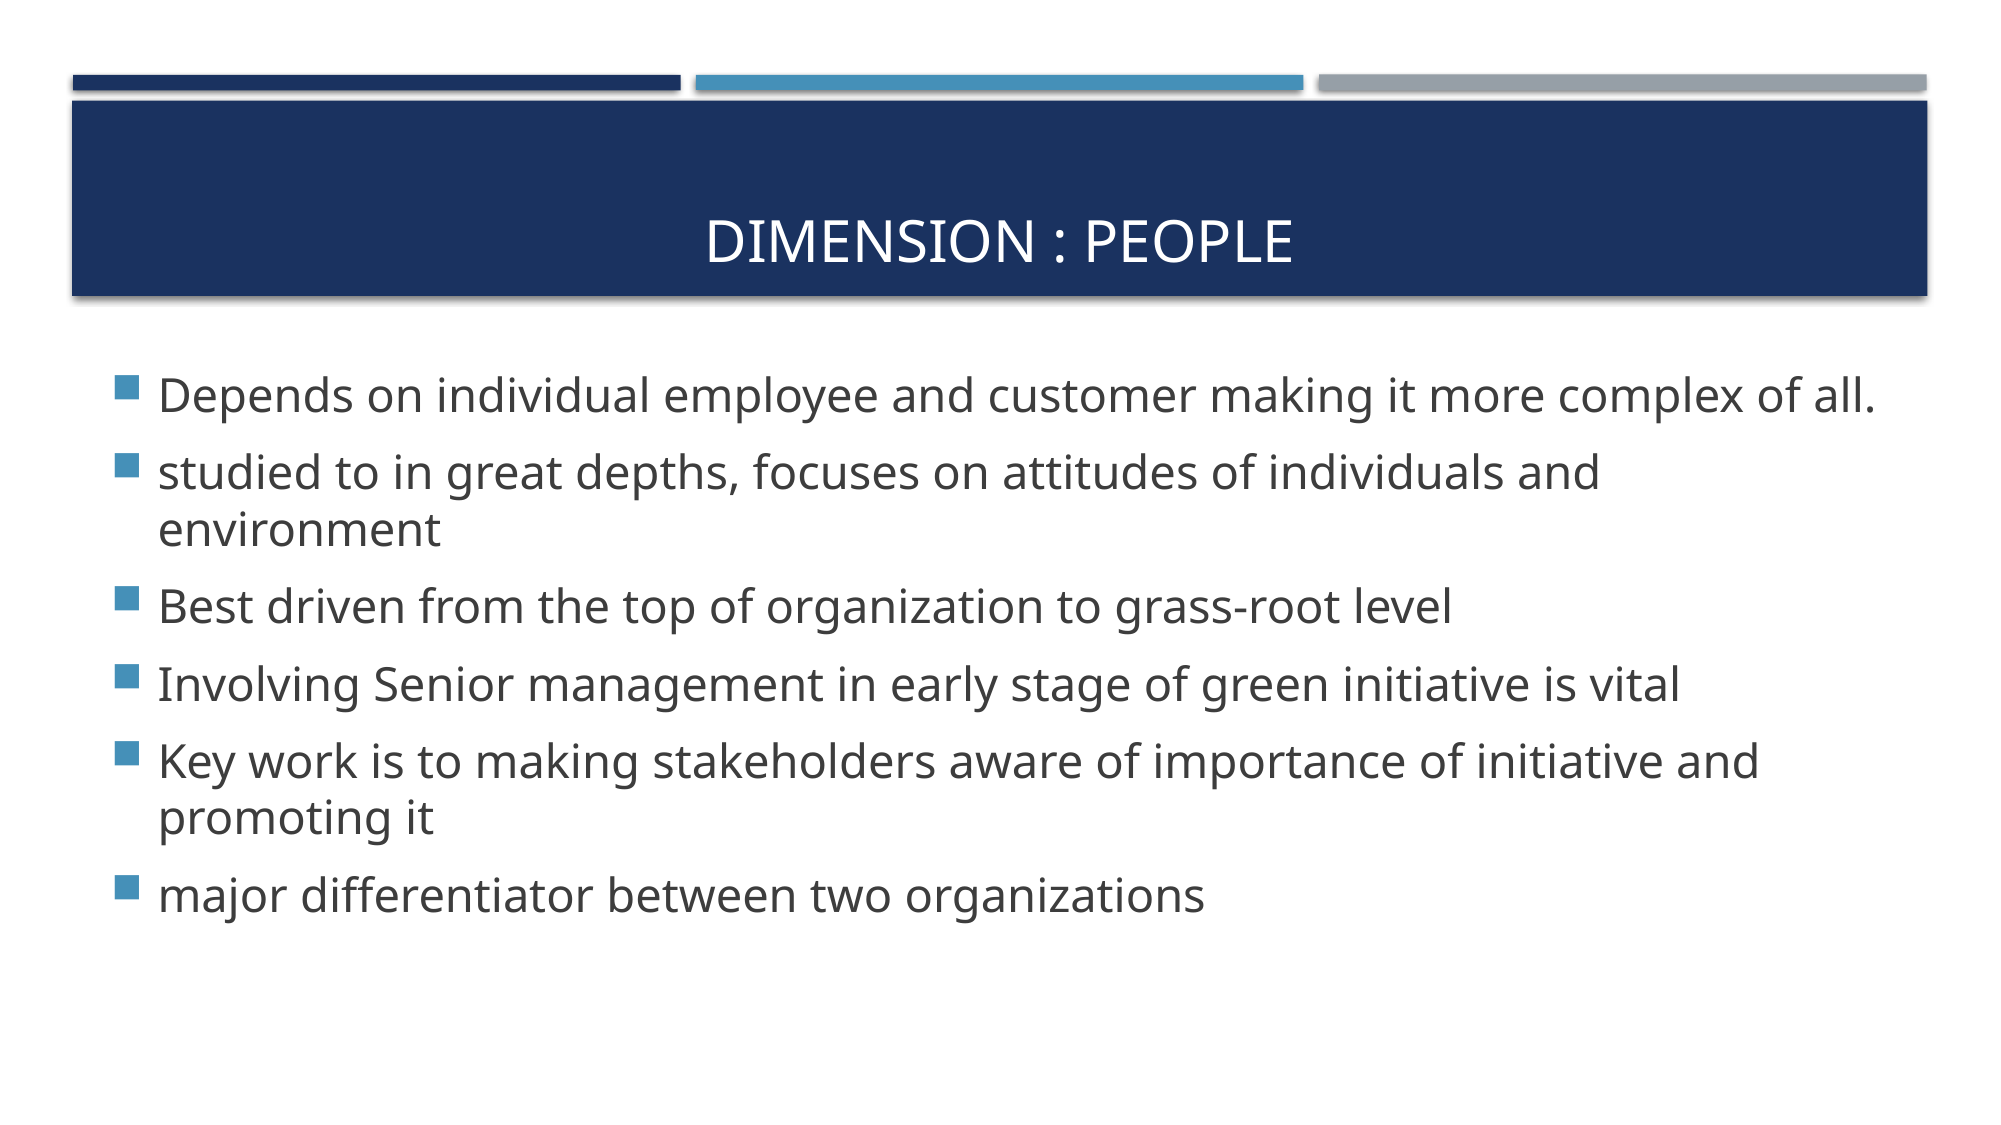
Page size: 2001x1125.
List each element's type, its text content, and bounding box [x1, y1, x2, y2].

title Dimension : People [95, 115, 1905, 282]
list Depends on individual employee and customer making it more complex of all. studied to in great depths, focuses on attitudes of individuals and environment Best driven from the top of organization to grass-root level Involving Senior management in early stage of green initiative is vital Key work is to making stakeholders aware of importance of initiative and promoting it major differentiator between two organizations [95, 357, 1905, 962]
